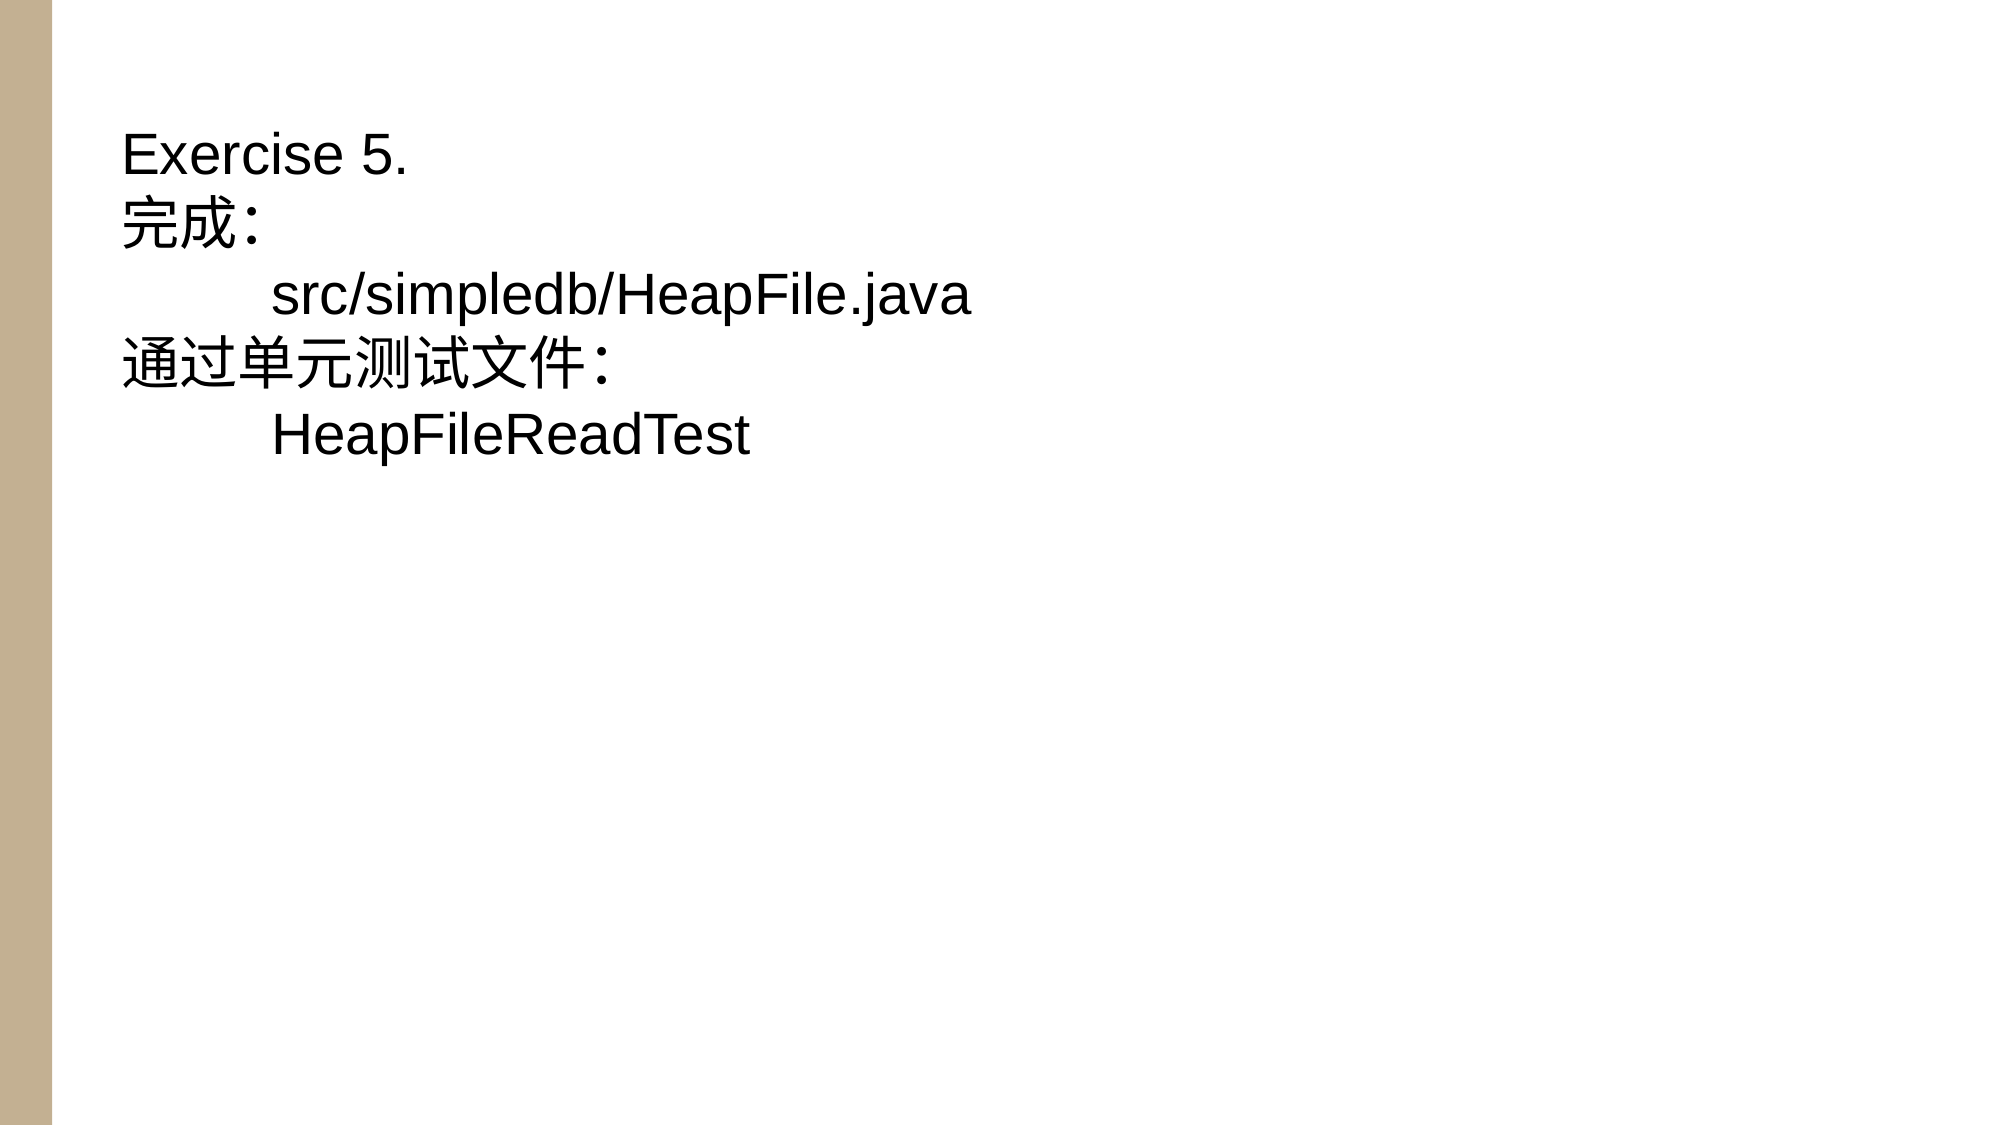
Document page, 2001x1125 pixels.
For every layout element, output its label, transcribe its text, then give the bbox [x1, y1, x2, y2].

text_box Exercise 5. 完成： src/simpledb/HeapFile.java 通过单元测试文件： HeapFileReadTest [106, 108, 1982, 474]
